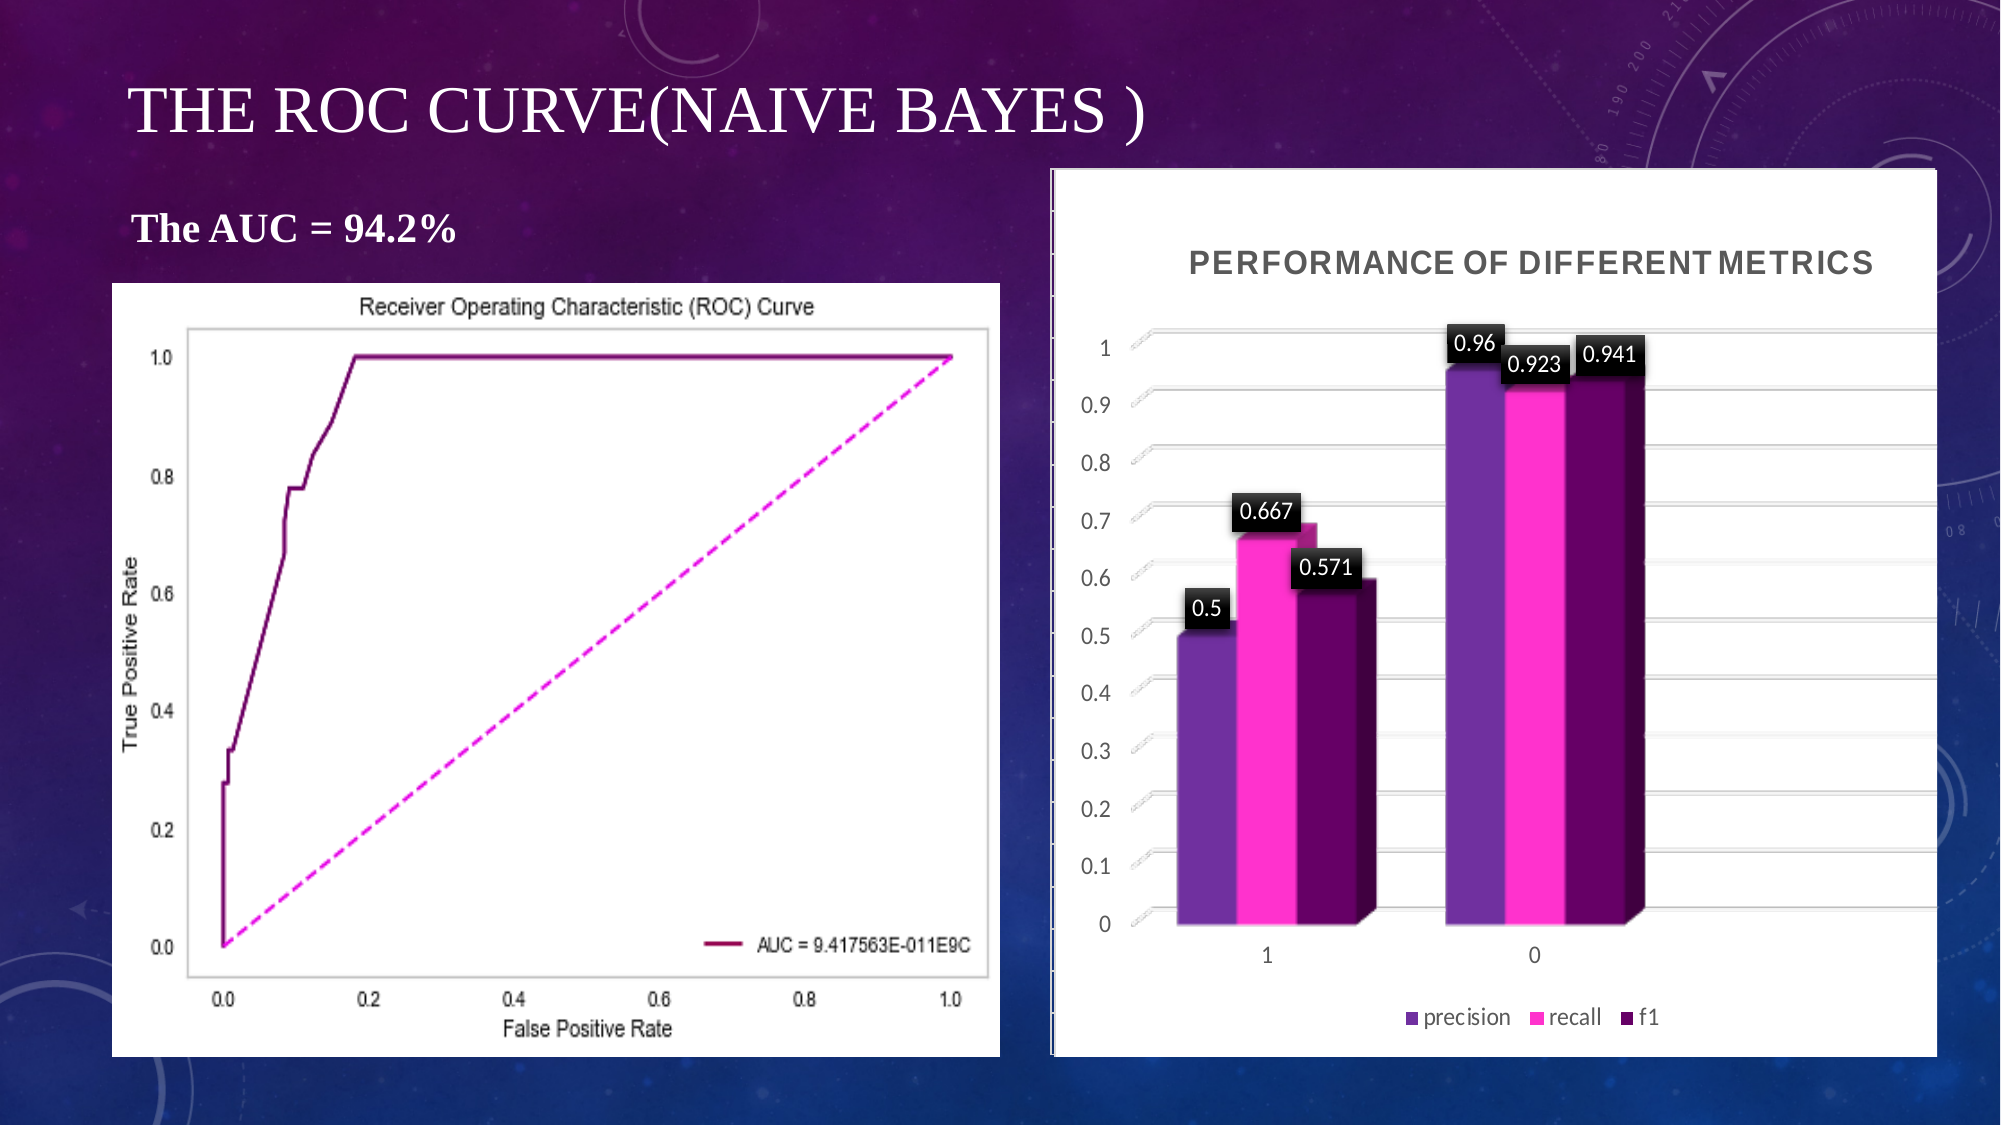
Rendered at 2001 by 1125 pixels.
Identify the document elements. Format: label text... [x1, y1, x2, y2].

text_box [1049, 167, 1938, 1057]
text_box The AUC = 94.2% [116, 193, 1044, 258]
picture [0, 0, 2001, 1125]
title The ROC Curve(Naive Bayes ) [112, 43, 1775, 169]
